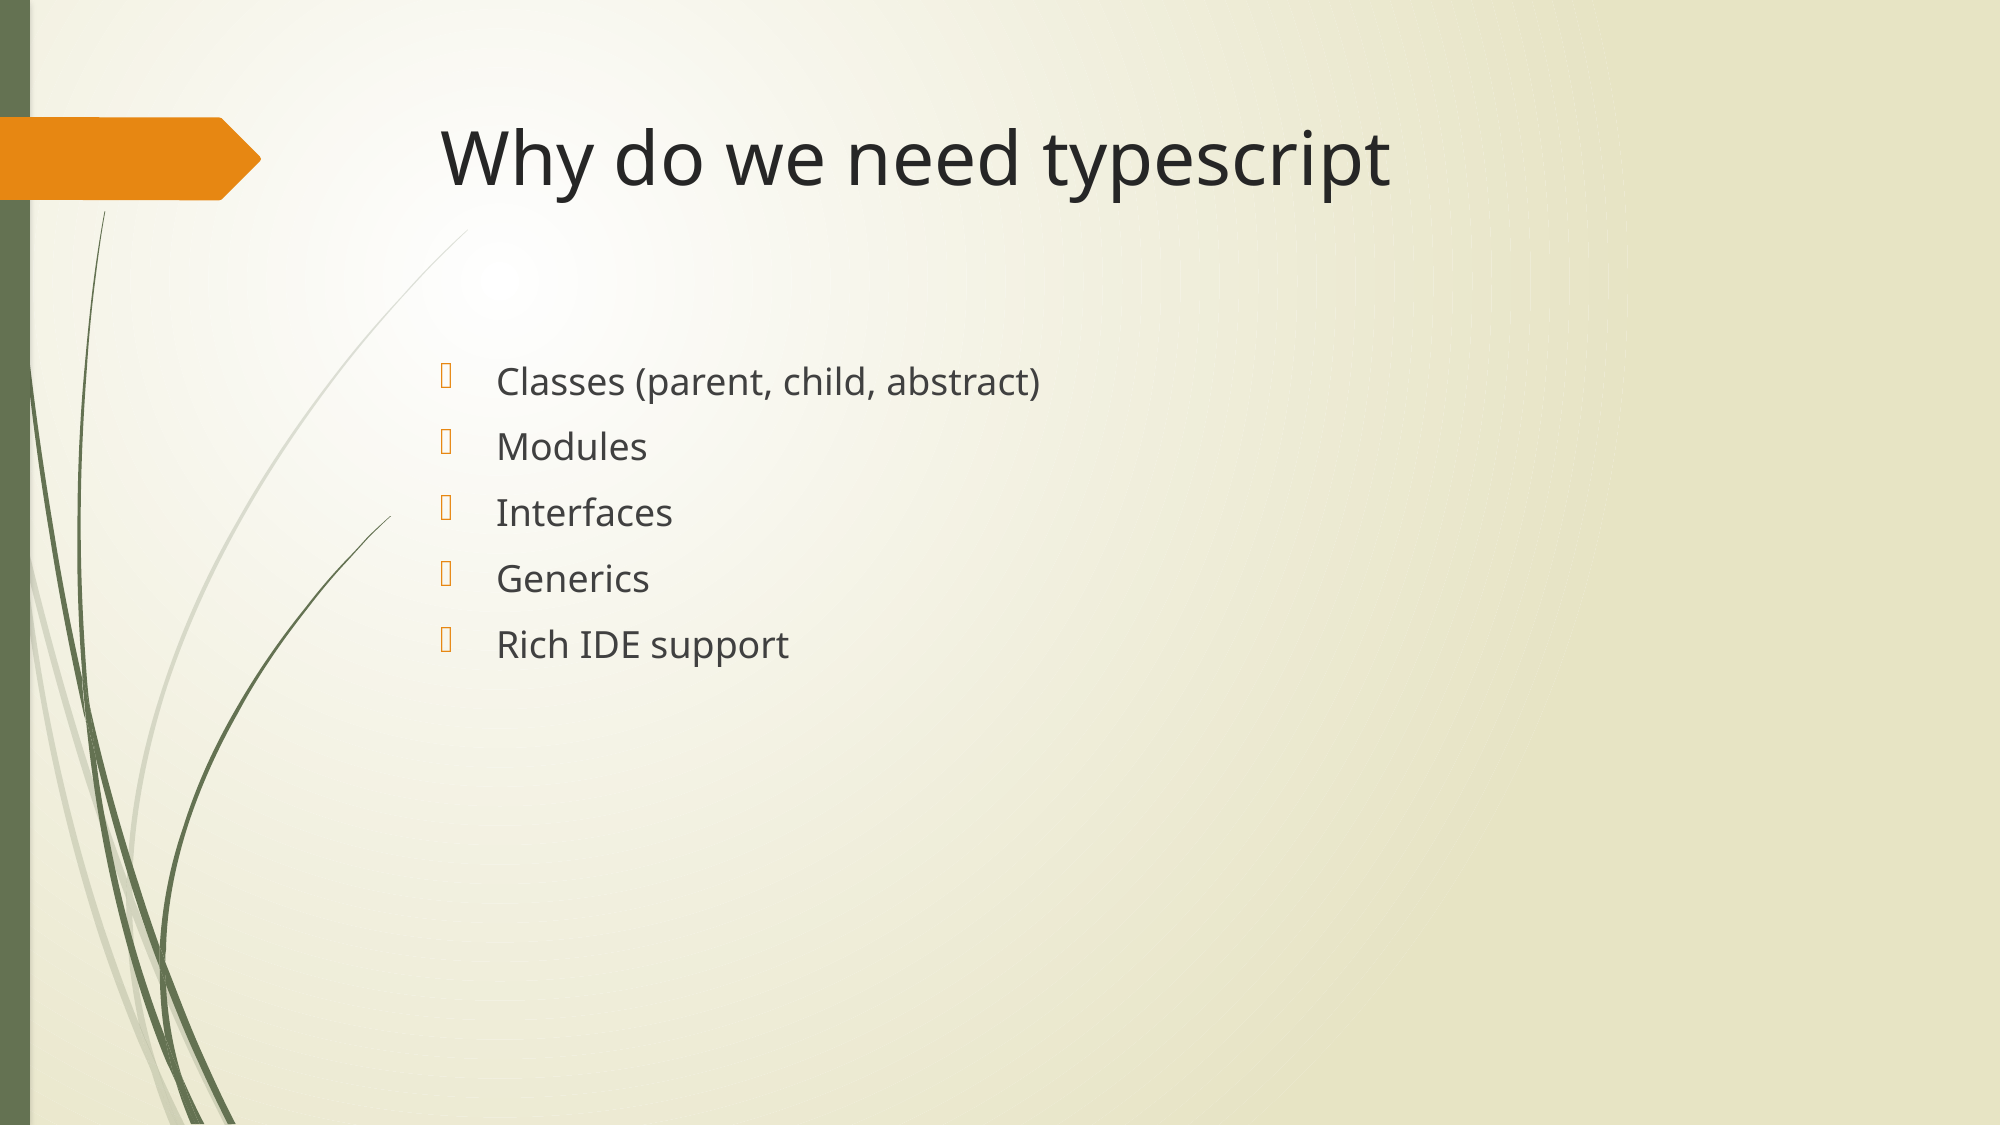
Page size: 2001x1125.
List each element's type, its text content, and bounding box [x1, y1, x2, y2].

title Why do we need typescript [425, 102, 1888, 313]
list Classes (parent, child, abstract) Modules Interfaces Generics Rich IDE support [424, 350, 1888, 970]
